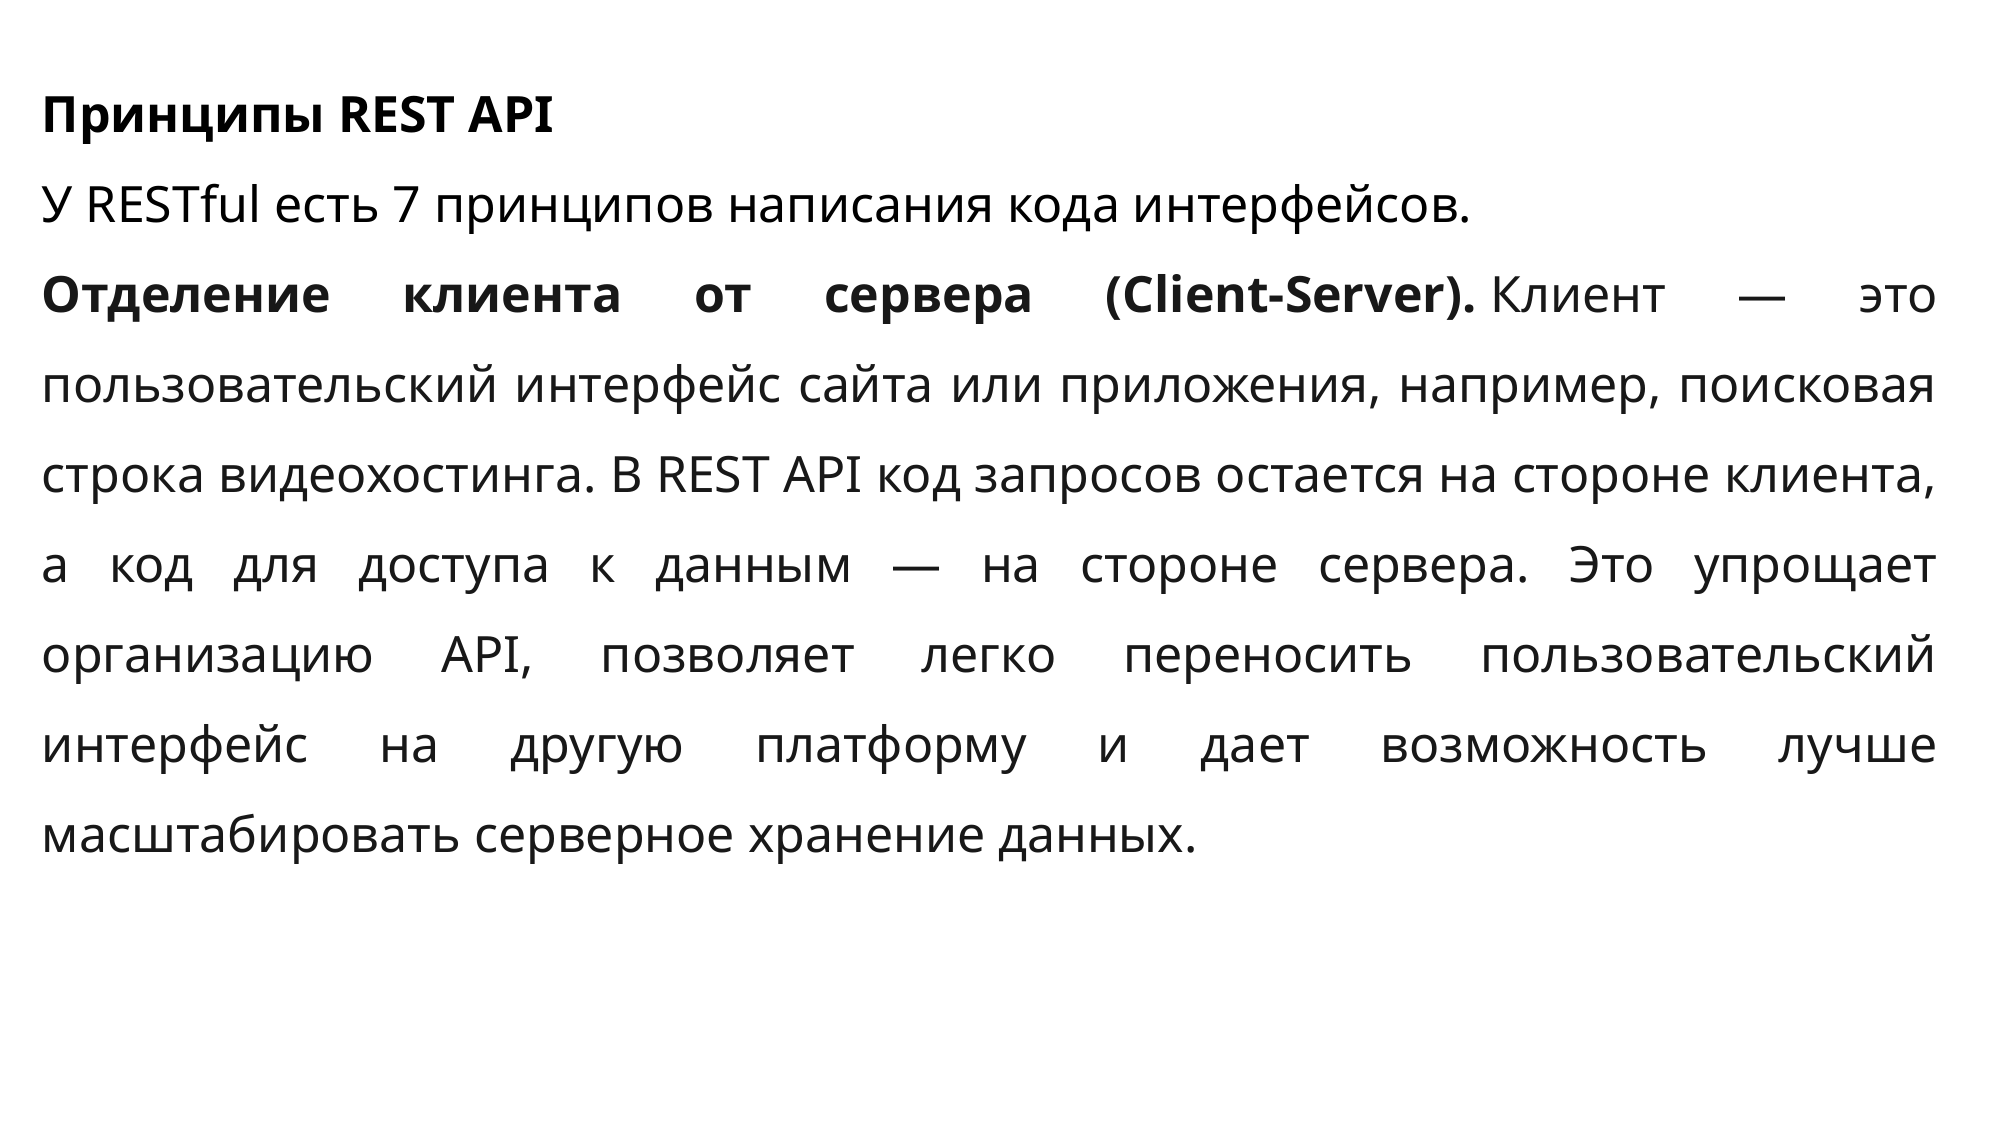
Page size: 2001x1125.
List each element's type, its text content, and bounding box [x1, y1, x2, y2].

text_box Принципы REST API У RESTful есть 7 принципов написания кода интерфейсов. Отделение клиента от сервера (Client-Server). Клиент — это пользовательский интерфейс сайта или приложения, например, поисковая строка видеохостинга. В REST API код запросов остается на стороне клиента, а код для доступа к данным — на стороне сервера. Это упрощает организацию API, позволяет легко переносить пользовательский интерфейс на другую платформу и дает возможность лучше масштабировать серверное хранение данных. [27, 45, 1953, 871]
